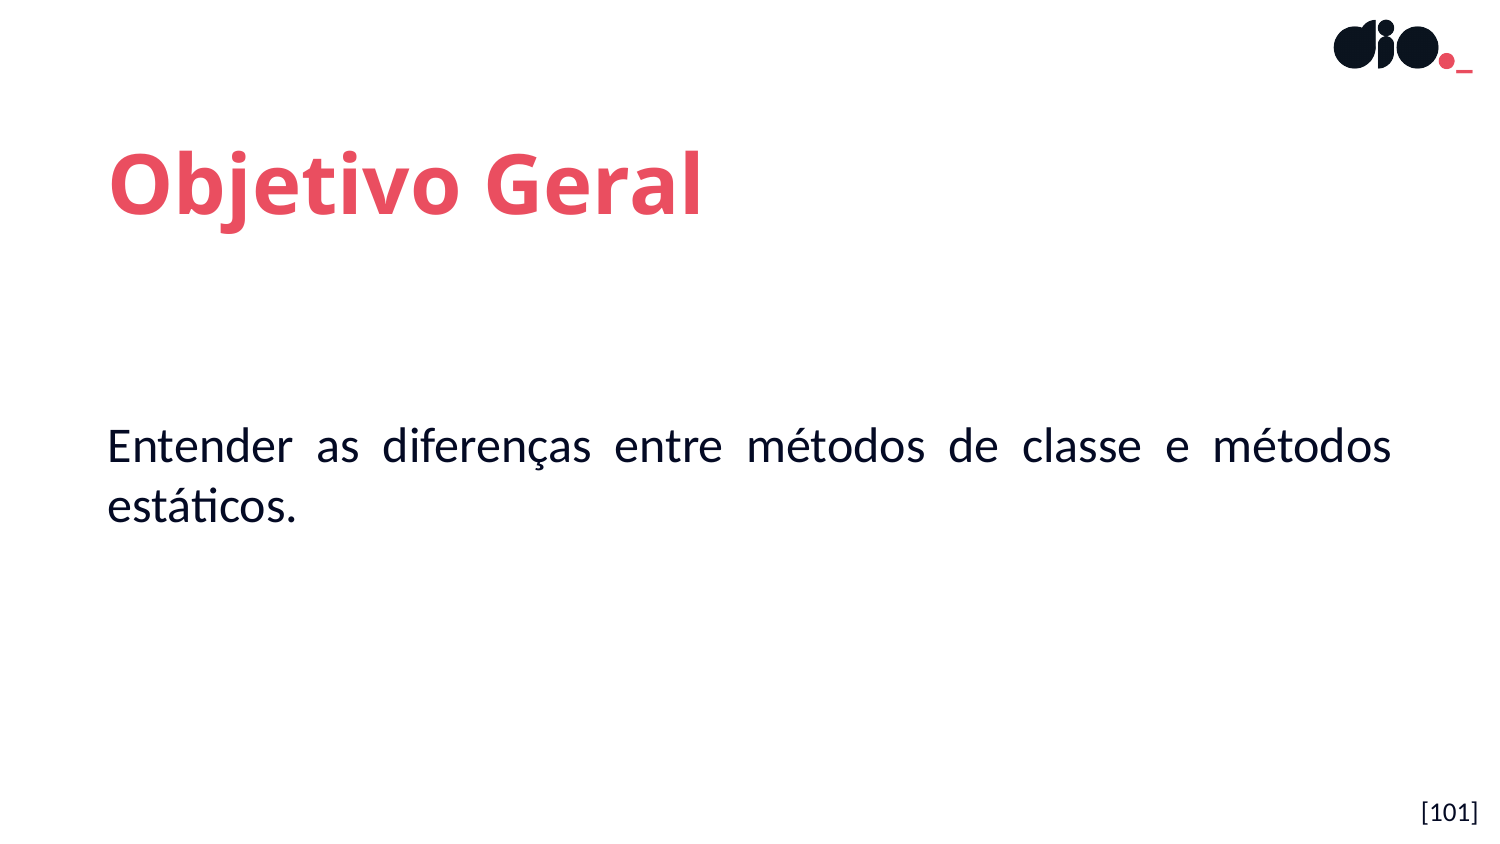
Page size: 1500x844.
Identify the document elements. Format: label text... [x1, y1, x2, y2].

slide_number [101] [1403, 779, 1494, 844]
text_box Entender as diferenças entre métodos de classe e métodos estáticos. [92, 304, 1408, 641]
text_box Objetivo Geral [92, 104, 1408, 243]
picture [1333, 19, 1473, 74]
